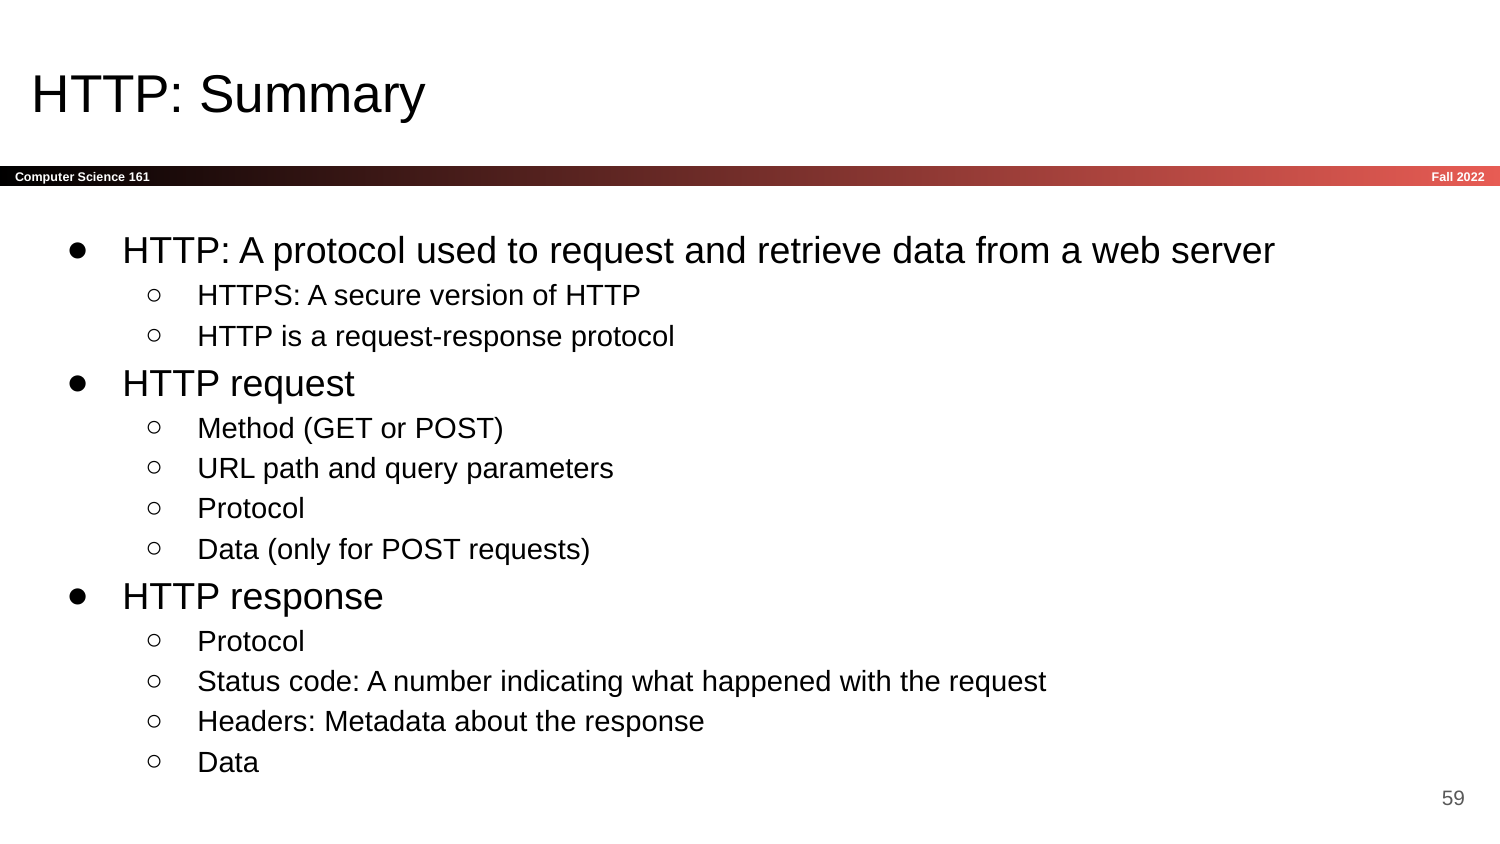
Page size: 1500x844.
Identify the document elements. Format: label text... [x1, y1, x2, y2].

slide_number ‹#› [1389, 764, 1480, 830]
title HTTP: Summary [16, 44, 1415, 139]
list HTTP: A protocol used to request and retrieve data from a web server HTTPS: A secure version of HTTP HTTP is a request-response protocol HTTP request Method (GET or POST) URL path and query parameters Protocol Data (only for POST requests) HTTP response Protocol Status code: A number indicating what happened with the request Headers: Metadata about the response Data [32, 204, 1431, 823]
